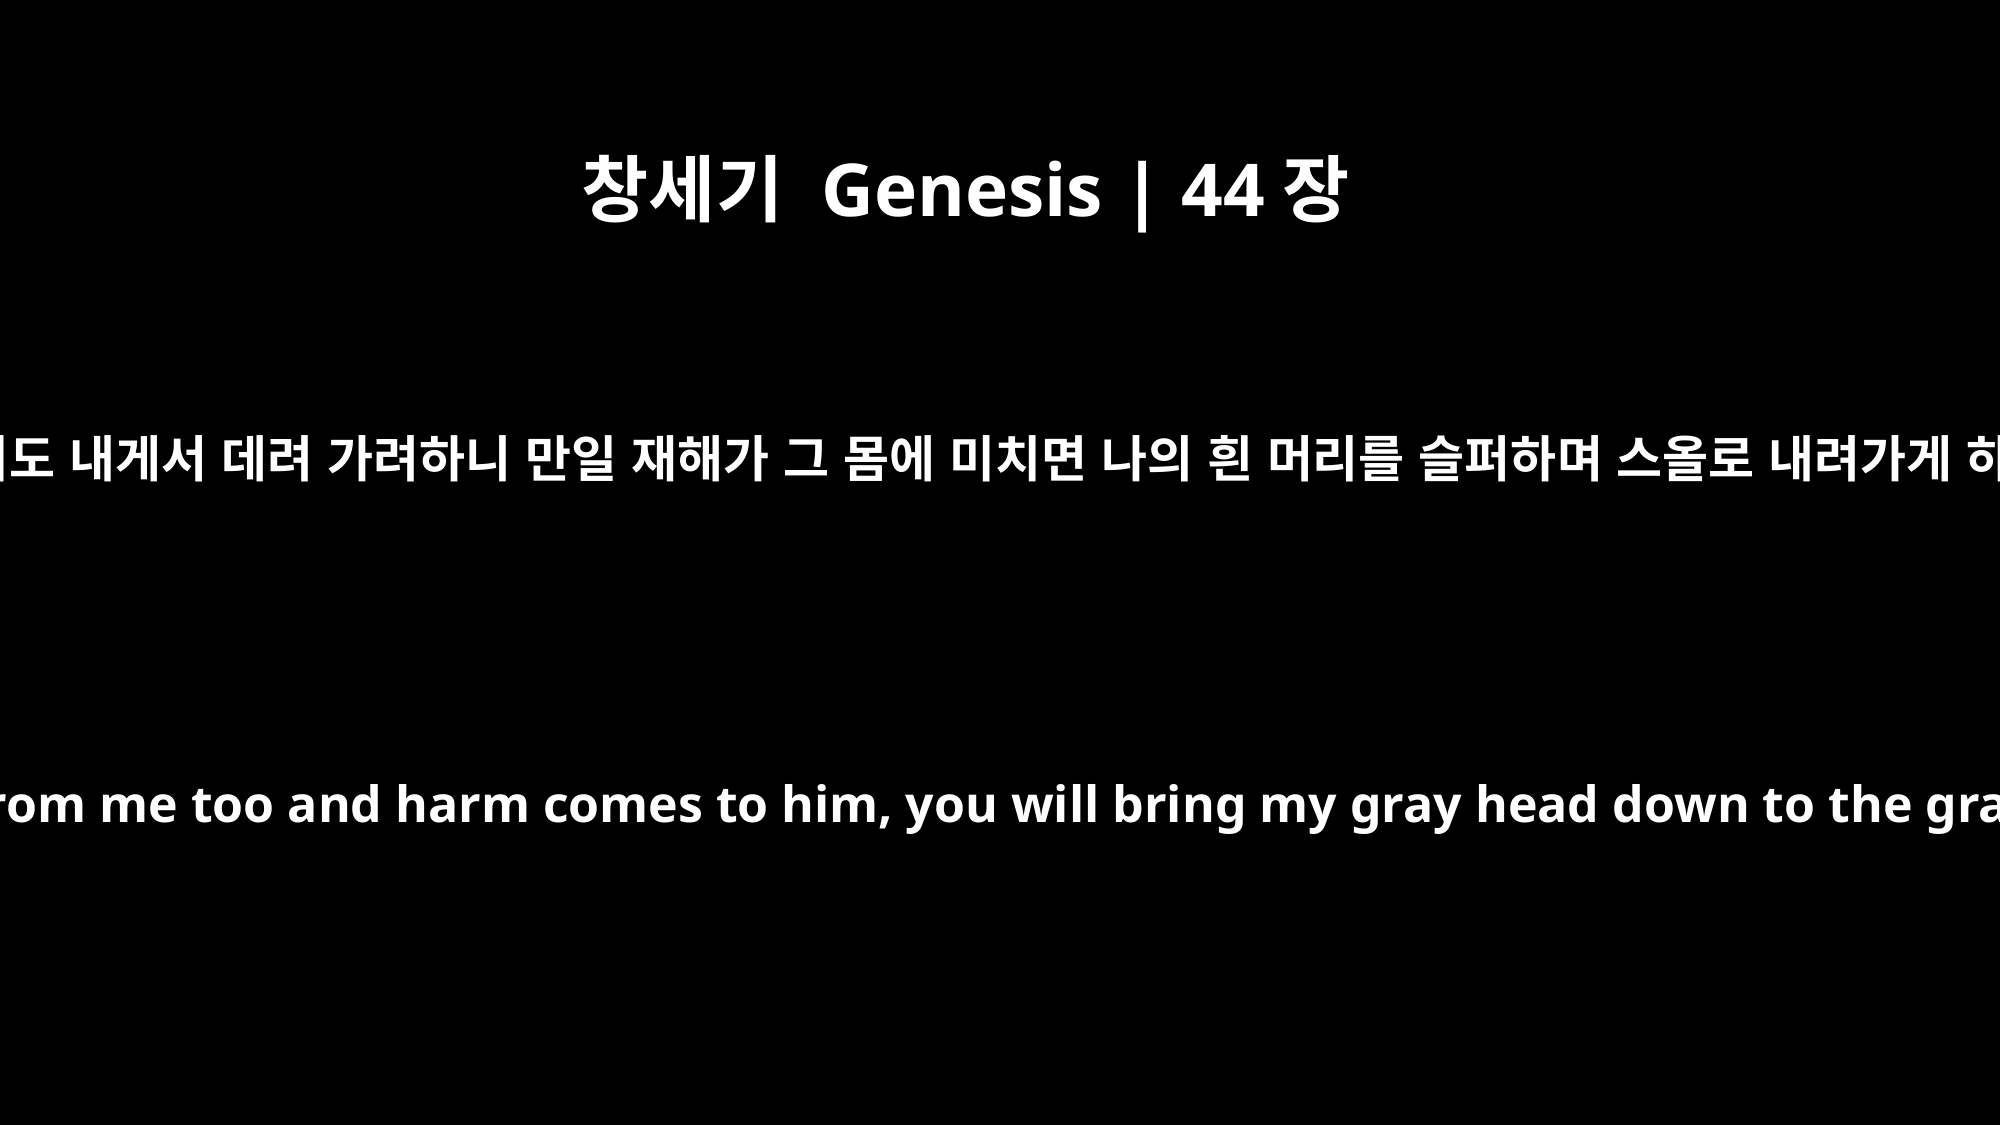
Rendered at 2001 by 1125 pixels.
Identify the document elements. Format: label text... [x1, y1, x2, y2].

text_box If you take this one from me too and harm comes to him, you will bring my gray head down to the grave in misery.' [0, 764, 2000, 840]
text_box 29 너희가 이 아이도 내게서 데려 가려하니 만일 재해가 그 몸에 미치면 나의 흰 머리를 슬퍼하며 스올로 내려가게 하리라 하니 [0, 359, 2000, 495]
text_box 창세기 Genesis | 44장 [566, 136, 1365, 239]
